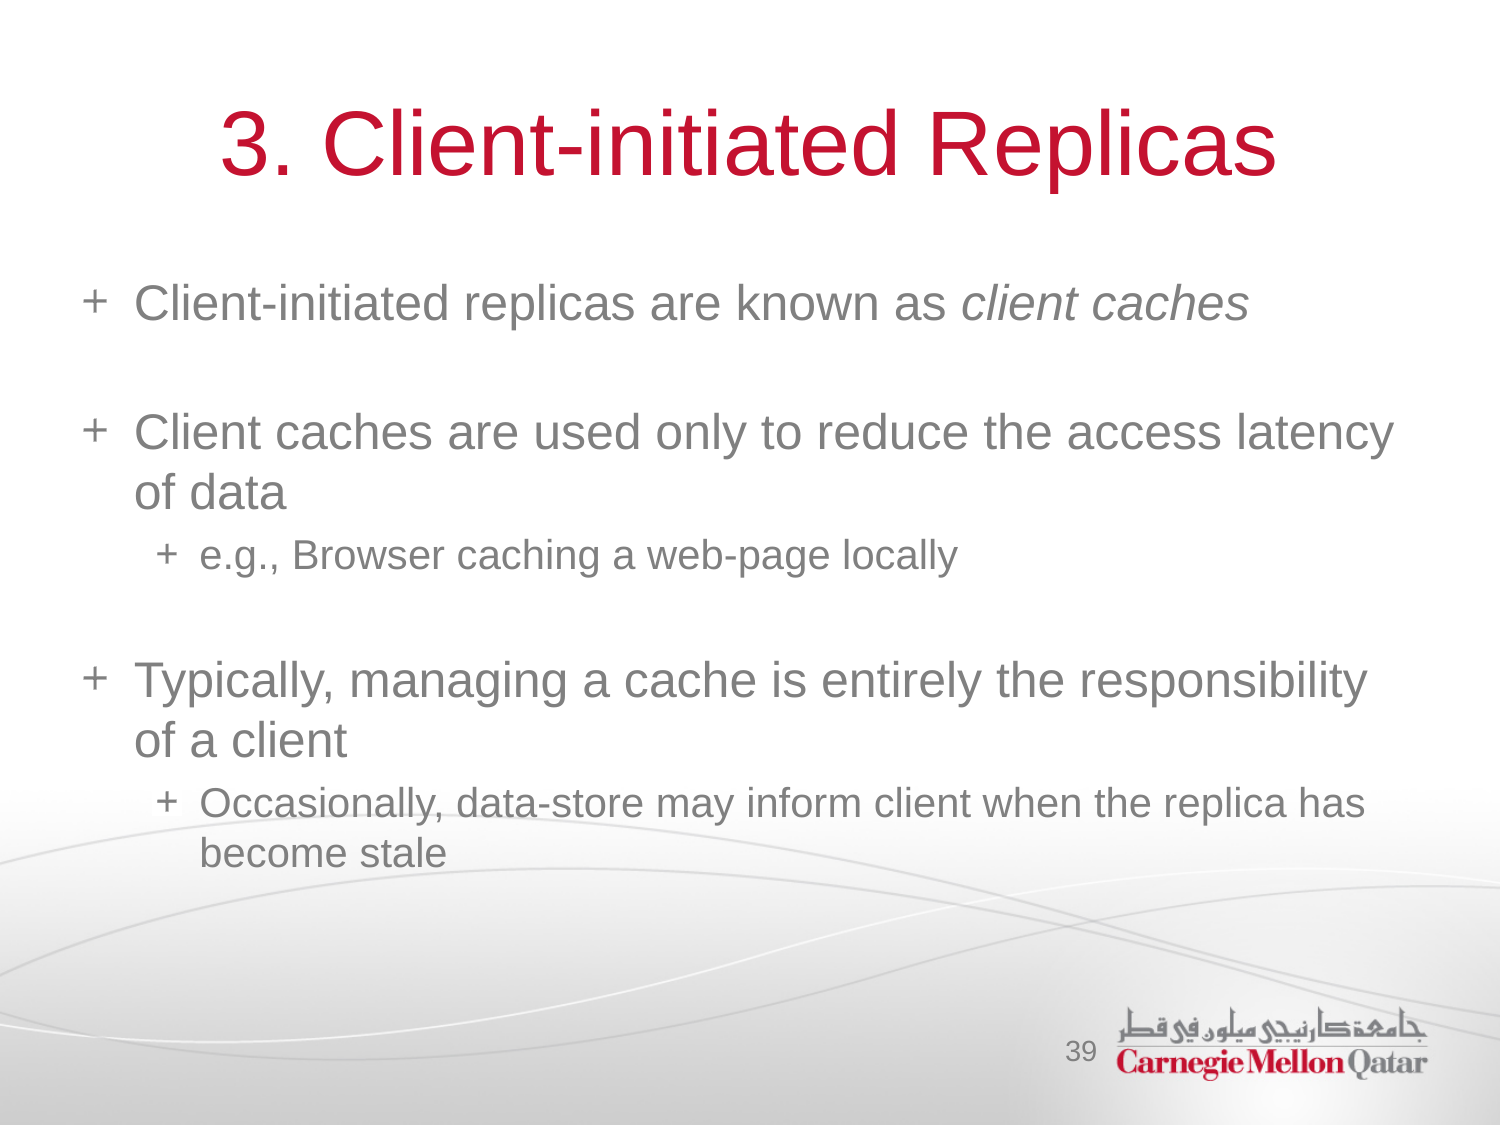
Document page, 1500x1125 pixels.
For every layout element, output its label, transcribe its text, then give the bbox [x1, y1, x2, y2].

list Client-initiated replicas are known as client caches Client caches are used only to reduce the access latency of data e.g., Browser caching a web-page locally Typically, managing a cache is entirely the responsibility of a client Occasionally, data-store may inform client when the replica has become stale [62, 262, 1438, 1006]
picture [0, 0, 1500, 1125]
slide_number 39 [975, 1024, 1113, 1103]
title 3. Client-initiated Replicas [74, 44, 1426, 233]
